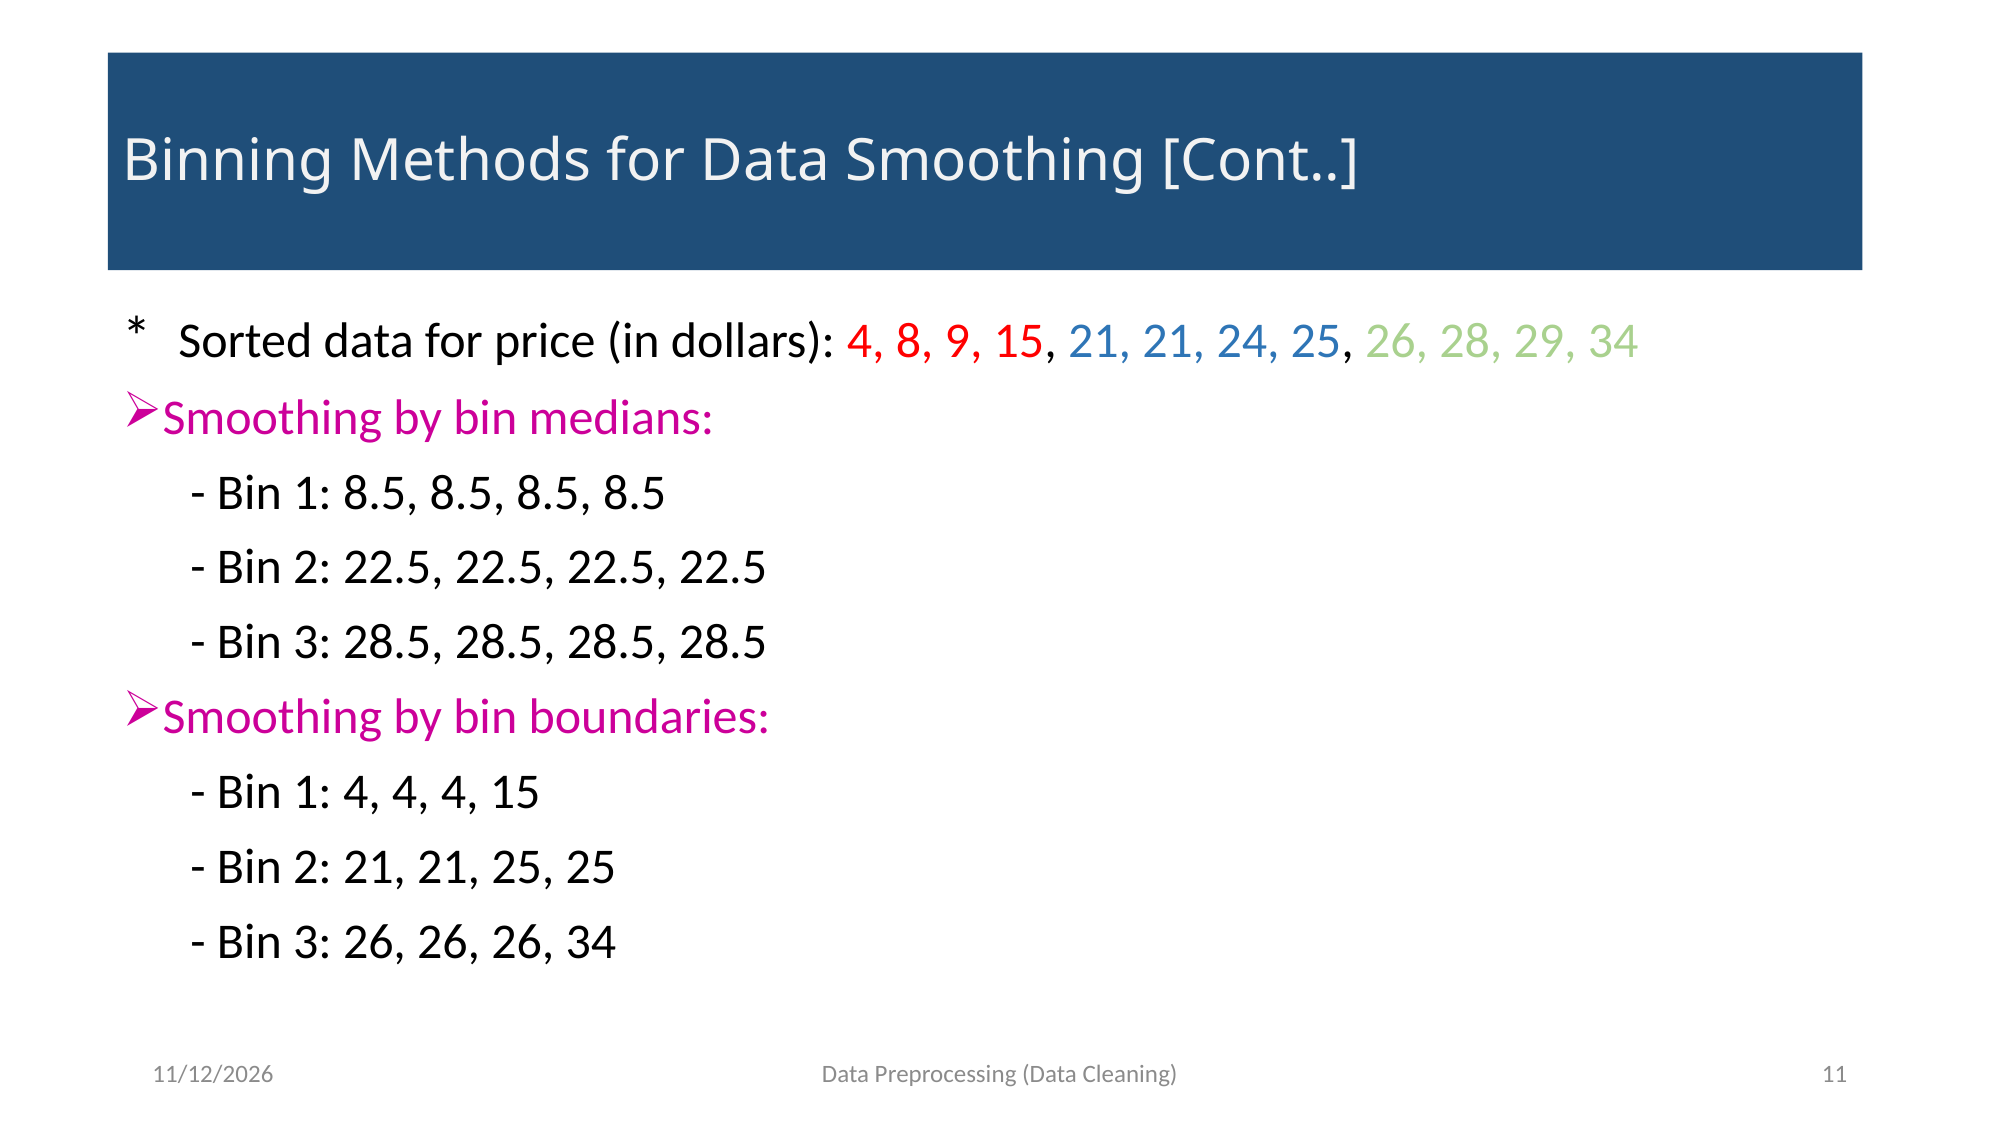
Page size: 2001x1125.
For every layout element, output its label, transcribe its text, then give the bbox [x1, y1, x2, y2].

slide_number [137, 1042, 588, 1103]
title Binning Methods for Data Smoothing [Cont..] [107, 52, 1863, 271]
footer Data Preprocessing (Data Cleaning) [662, 1042, 1338, 1103]
slide_number 11 [1412, 1042, 1863, 1103]
list * Sorted data for price (in dollars): 4, 8, 9, 15, 21, 21, 24, 25, 26, 28, 29, 34 Smoothing by bin medians: - Bin 1: 8.5, 8.5, 8.5, 8.5 - Bin 2: 22.5, 22.5, 22.5, 22.5 - Bin 3: 28.5, 28.5, 28.5, 28.5 Smoothing by bin boundaries: - Bin 1: 4, 4, 4, 15 - Bin 2: 21, 21, 25, 25 - Bin 3: 26, 26, 26, 34 [107, 299, 1863, 1014]
